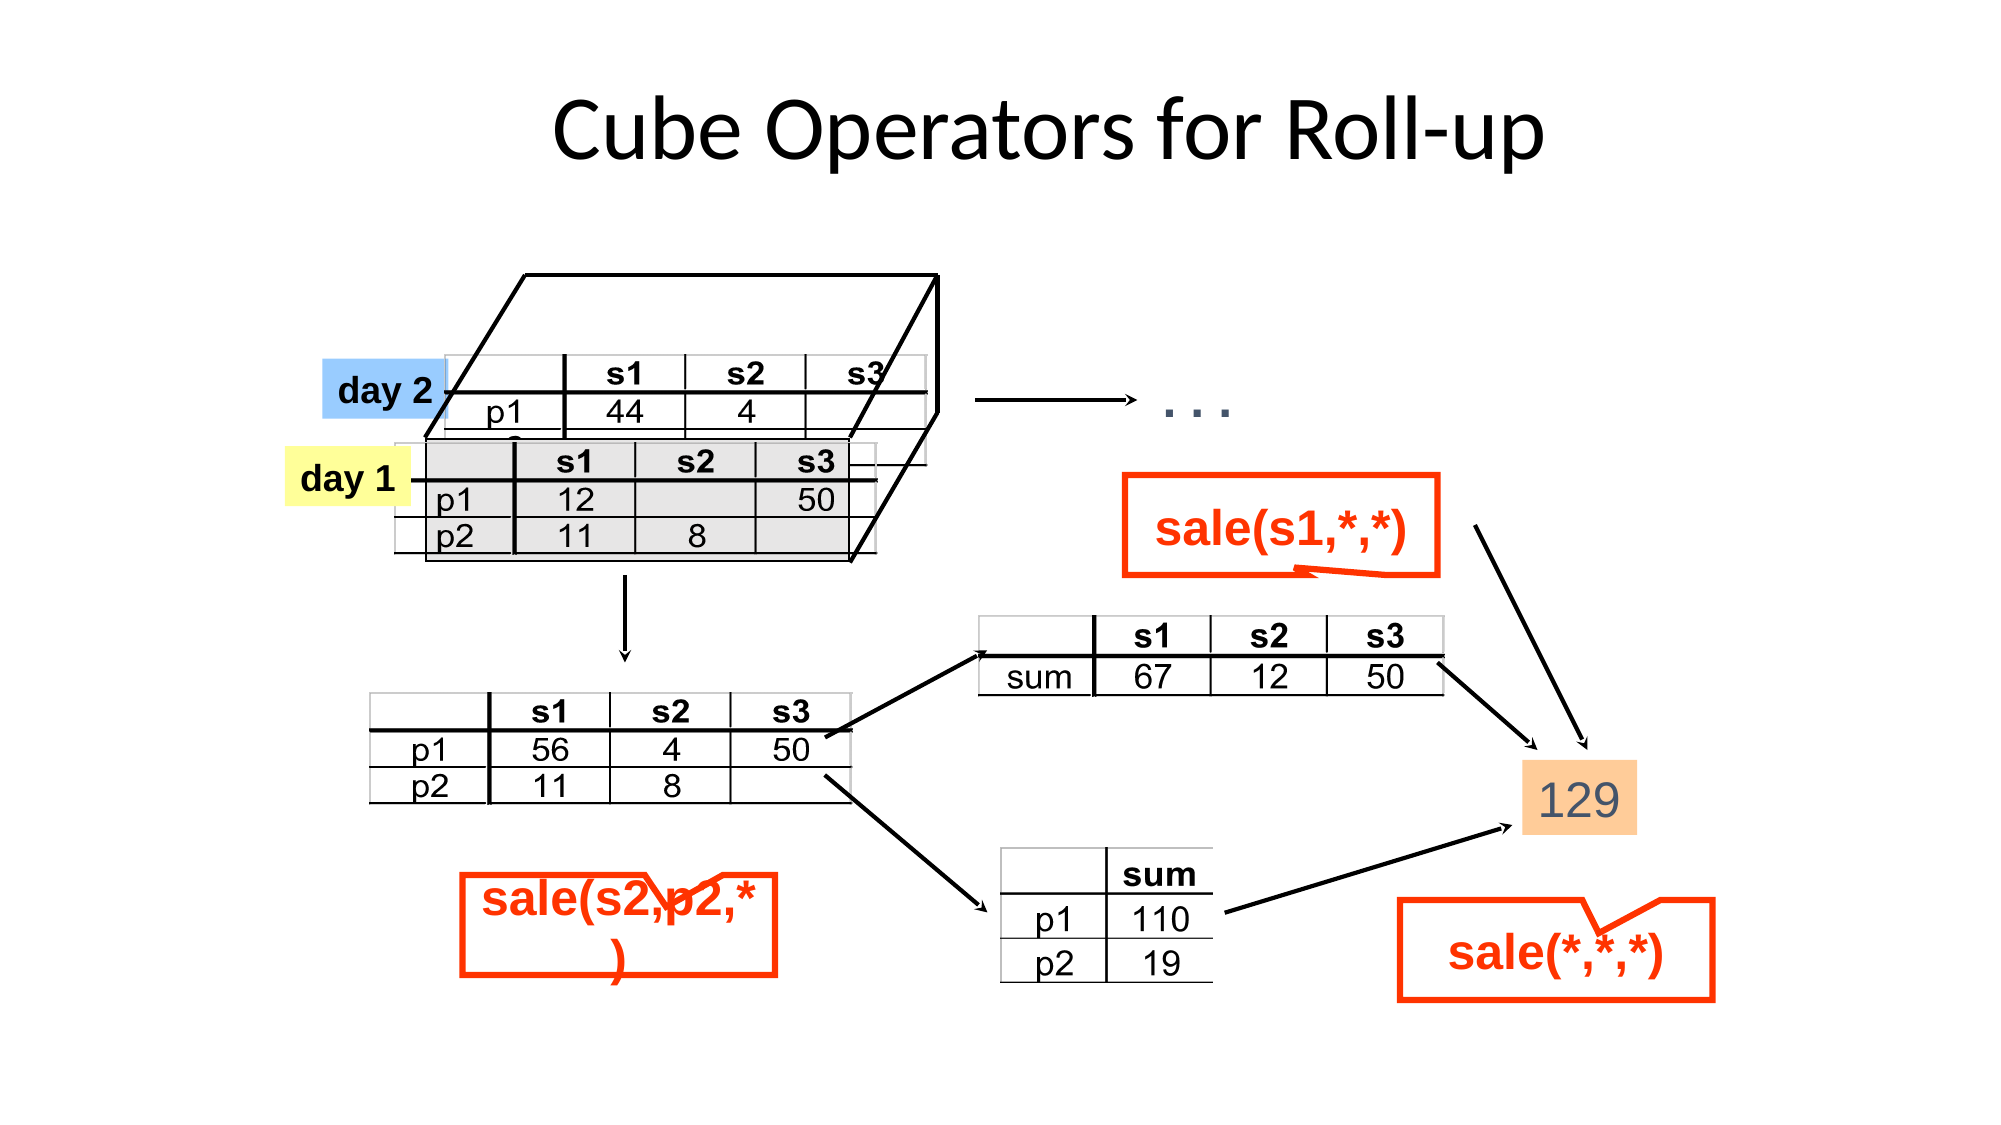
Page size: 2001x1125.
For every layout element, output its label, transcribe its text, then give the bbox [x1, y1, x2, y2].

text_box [849, 412, 938, 563]
text_box day 2 [322, 358, 419, 419]
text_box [849, 284, 933, 411]
text_box 129 [1522, 759, 1638, 835]
text_box sale(*,*,*) [1399, 900, 1713, 1000]
picture [369, 691, 853, 805]
text_box sale(s1,*,*) [1124, 474, 1438, 575]
title Cube Operators for Roll-up [537, 62, 1688, 188]
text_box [424, 274, 526, 438]
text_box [1224, 824, 1513, 913]
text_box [824, 774, 988, 913]
text_box sale(s2,p2,*) [462, 875, 775, 976]
text_box day 1 [284, 446, 389, 507]
picture [1000, 847, 1213, 984]
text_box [824, 649, 988, 738]
text_box . . . [1147, 359, 1248, 435]
picture [978, 615, 1445, 698]
picture [394, 354, 849, 555]
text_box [1437, 662, 1469, 751]
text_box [1474, 524, 1588, 751]
